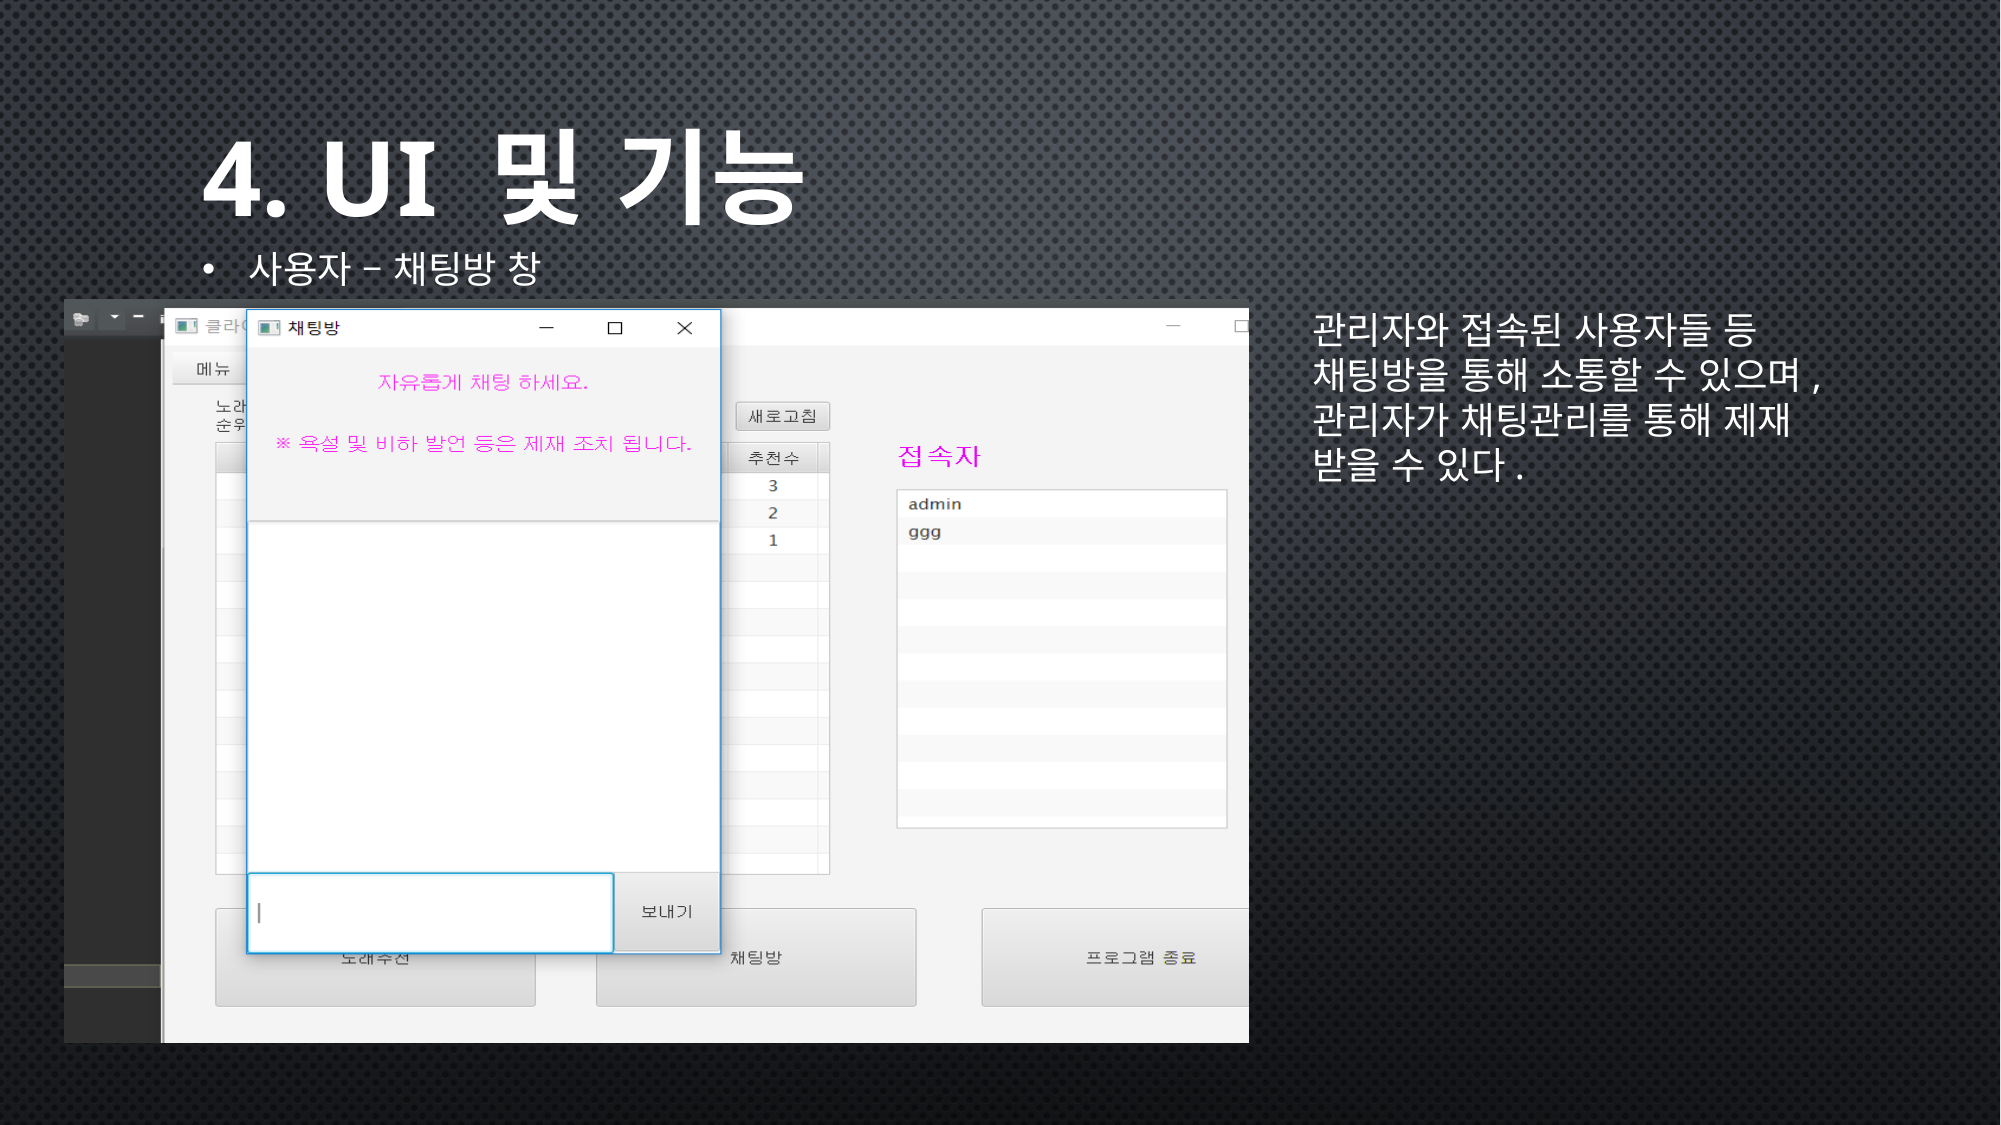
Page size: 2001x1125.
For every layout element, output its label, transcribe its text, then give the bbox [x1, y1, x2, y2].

picture [64, 299, 1249, 1043]
title 4. UI 및 기능 [187, 99, 1179, 238]
text_box 관리자와 접속된 사용자들 등 채팅방을 통해 소통할 수 있으며, 관리자가 채팅관리를 통해 제재 받을 수 있다. [1297, 299, 1876, 495]
text_box 사용자 – 채팅방 창 [187, 238, 1371, 299]
